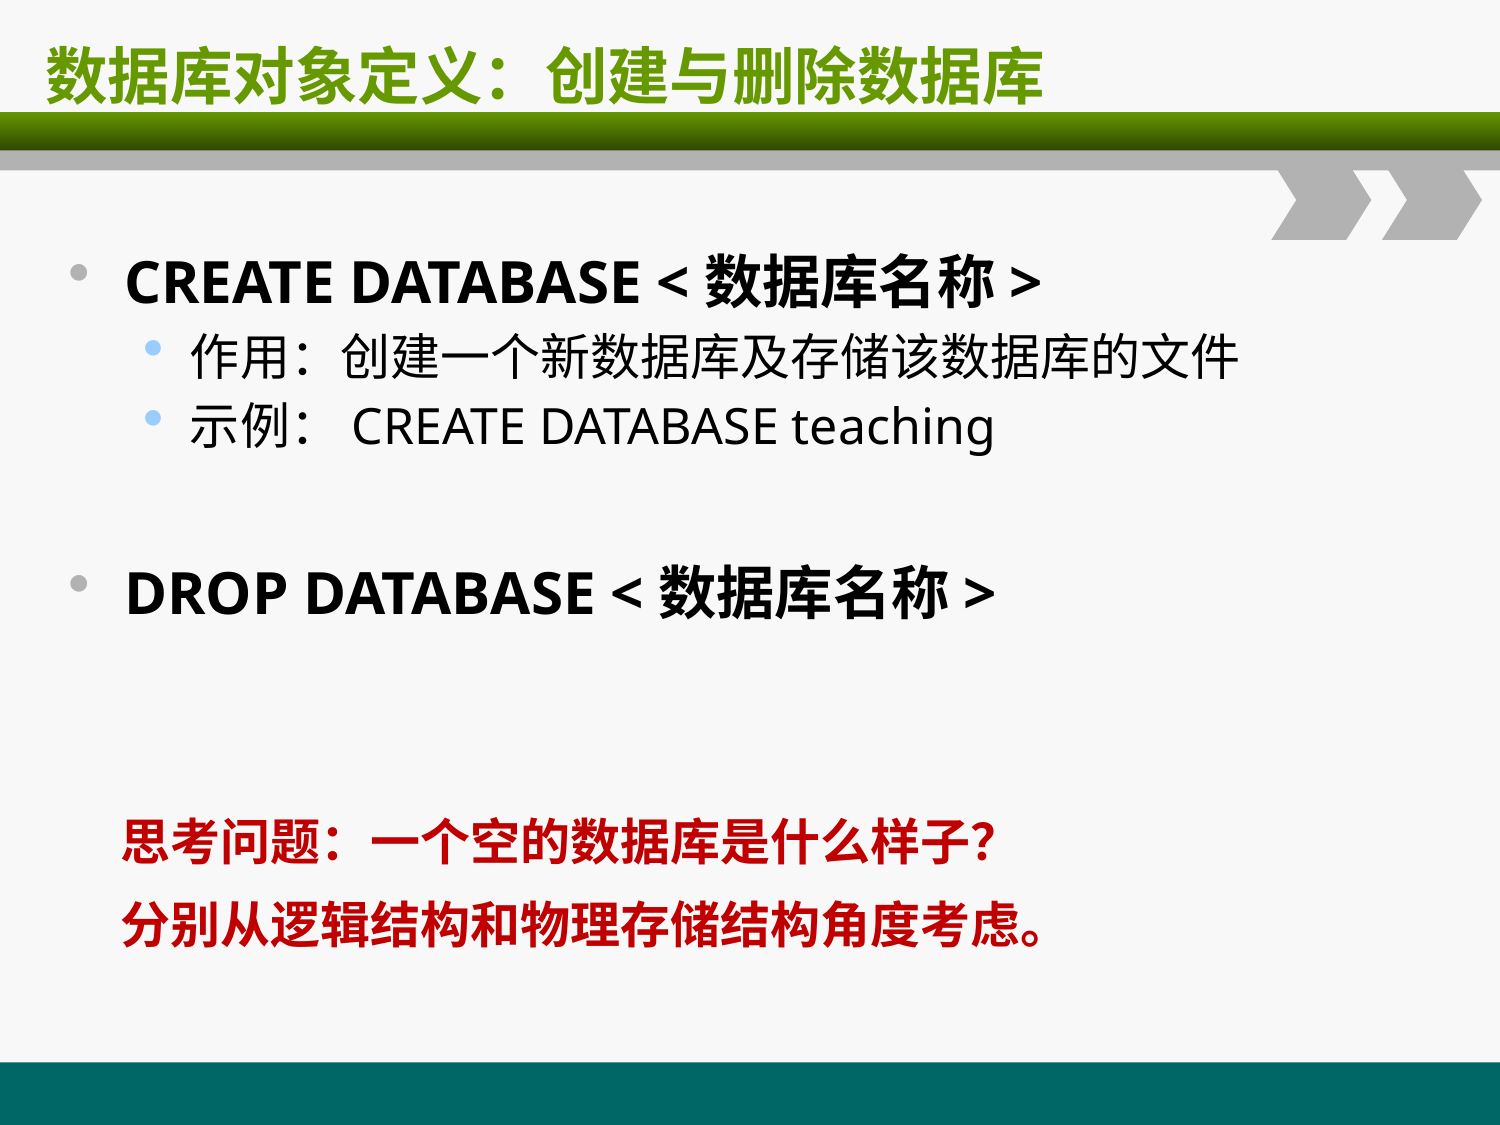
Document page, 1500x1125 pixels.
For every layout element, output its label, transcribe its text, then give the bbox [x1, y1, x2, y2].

list CREATE DATABASE <数据库名称> 作用：创建一个新数据库及存储该数据库的文件 示例：CREATE DATABASE teaching DROP DATABASE <数据库名称> [53, 237, 1463, 646]
text_box 思考问题：一个空的数据库是什么样子？ 分别从逻辑结构和物理存储结构角度考虑。 [105, 779, 1294, 962]
title 数据库对象定义：创建与删除数据库 [30, 24, 1463, 125]
